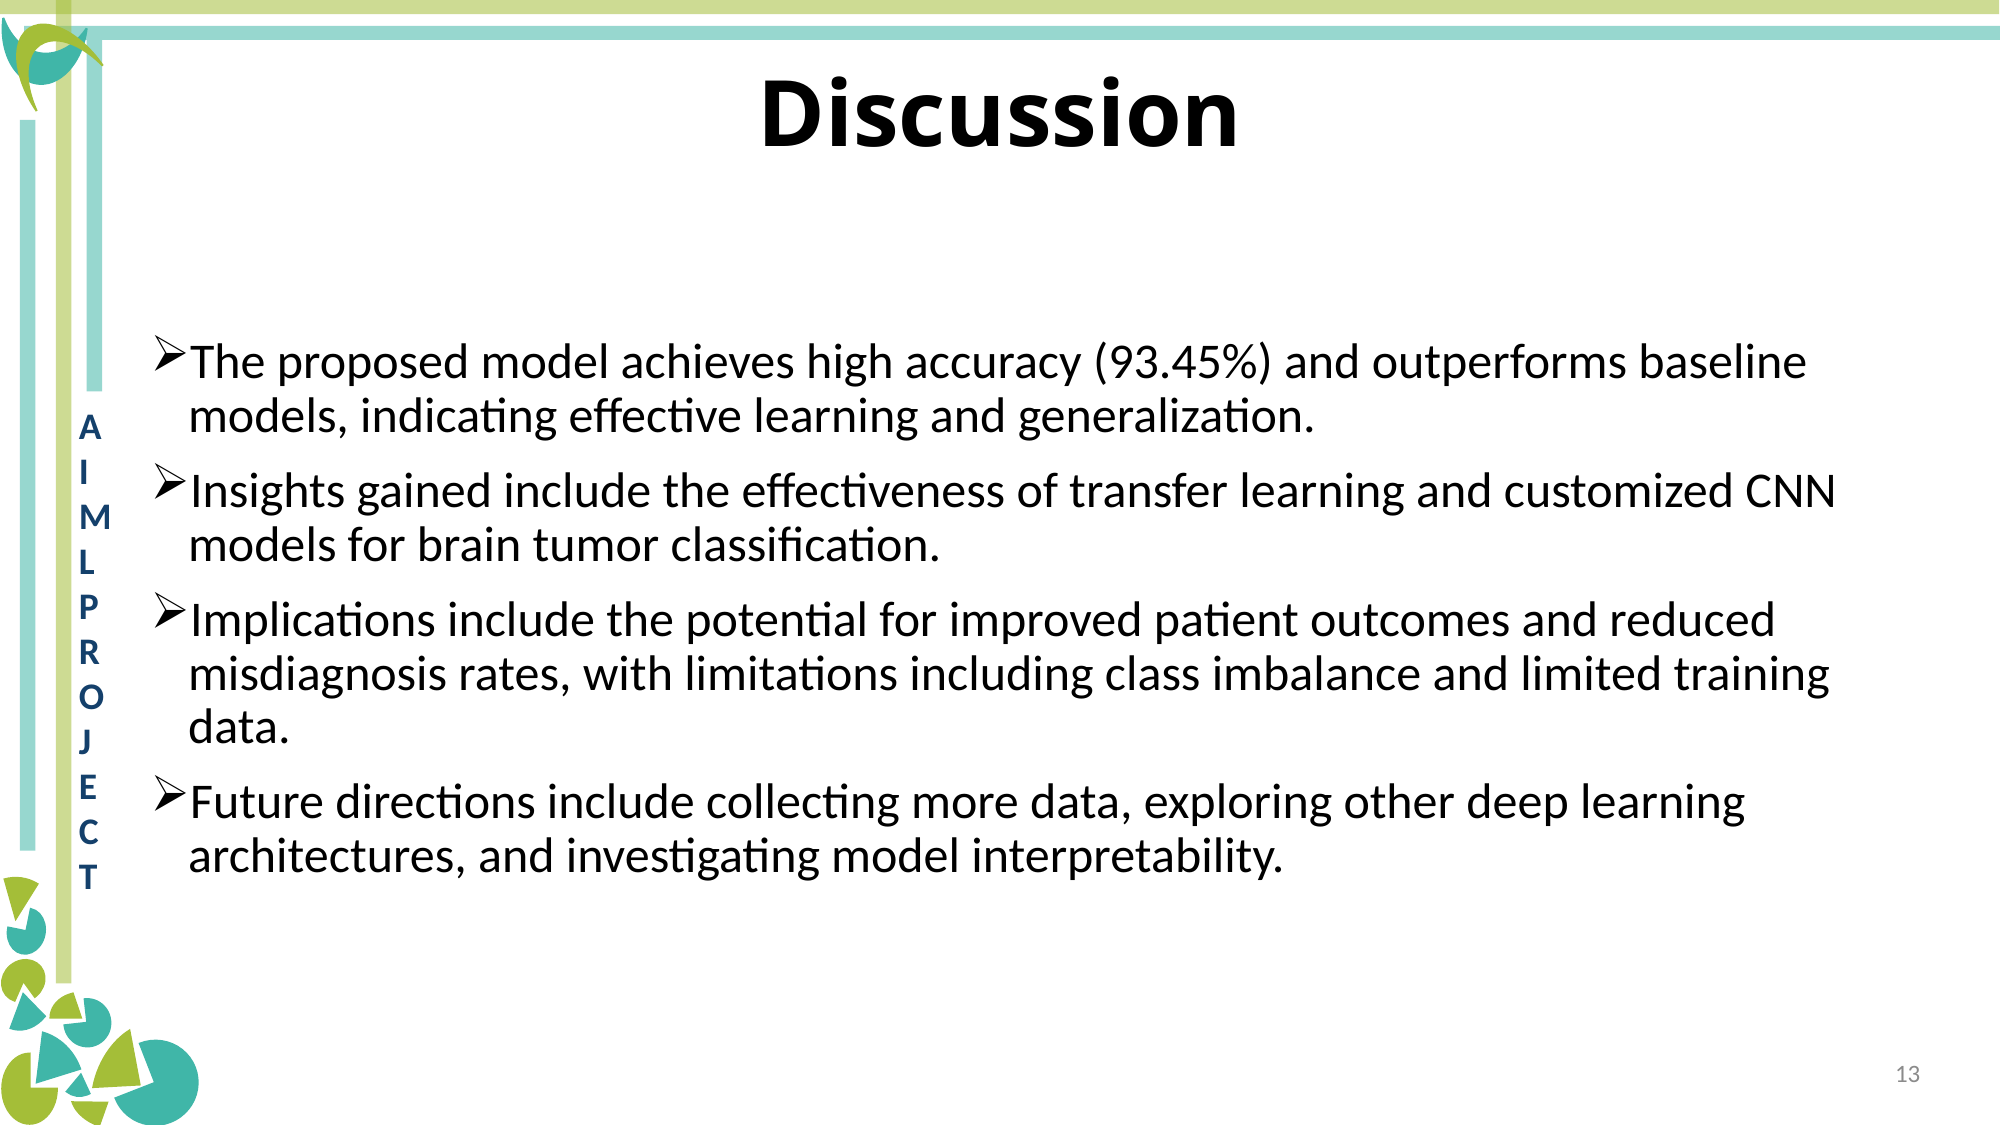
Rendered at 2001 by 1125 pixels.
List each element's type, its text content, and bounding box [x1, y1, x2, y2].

title Discussion [137, 59, 1863, 278]
list The proposed model achieves high accuracy (93.45%) and outperforms baseline models, indicating effective learning and generalization. Insights gained include the effectiveness of transfer learning and customized CNN models for brain tumor classification. Implications include the potential for improved patient outcomes and reduced misdiagnosis rates, with limitations including class imbalance and limited training data. Future directions include collecting more data, exploring other deep learning architectures, and investigating model interpretability. [135, 327, 1861, 1042]
slide_number 13 [1485, 1042, 1936, 1103]
